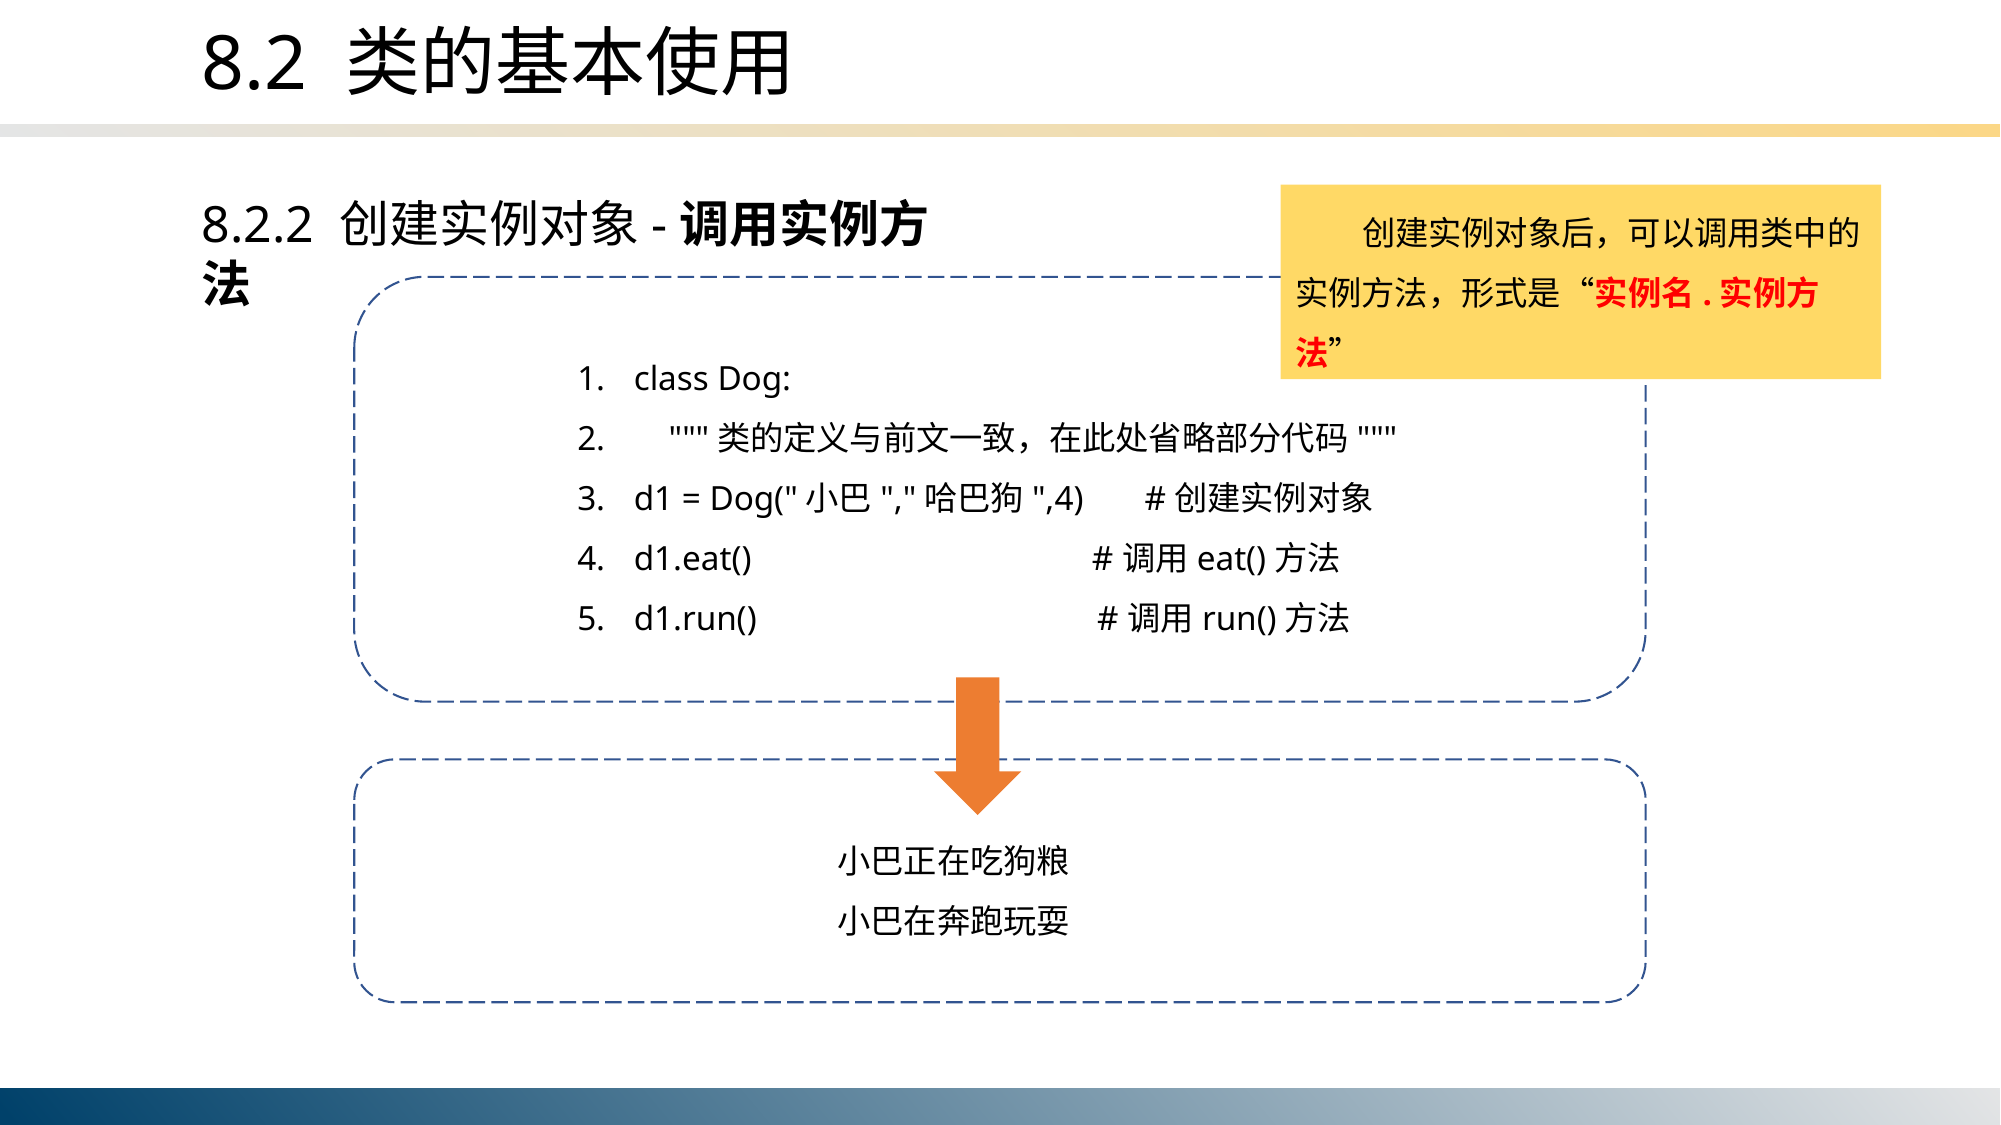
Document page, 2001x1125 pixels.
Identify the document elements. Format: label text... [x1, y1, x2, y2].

text_box 8.2 类的基本使用 [186, 7, 1106, 113]
text_box [933, 677, 1022, 816]
text_box [353, 275, 1647, 703]
text_box 8.2.2 创建实例对象-调用实例方法 [186, 184, 968, 320]
text_box 创建实例对象后，可以调用类中的实例方法，形式是“实例名.实例方法” [1280, 184, 1882, 380]
text_box [353, 758, 1647, 1004]
